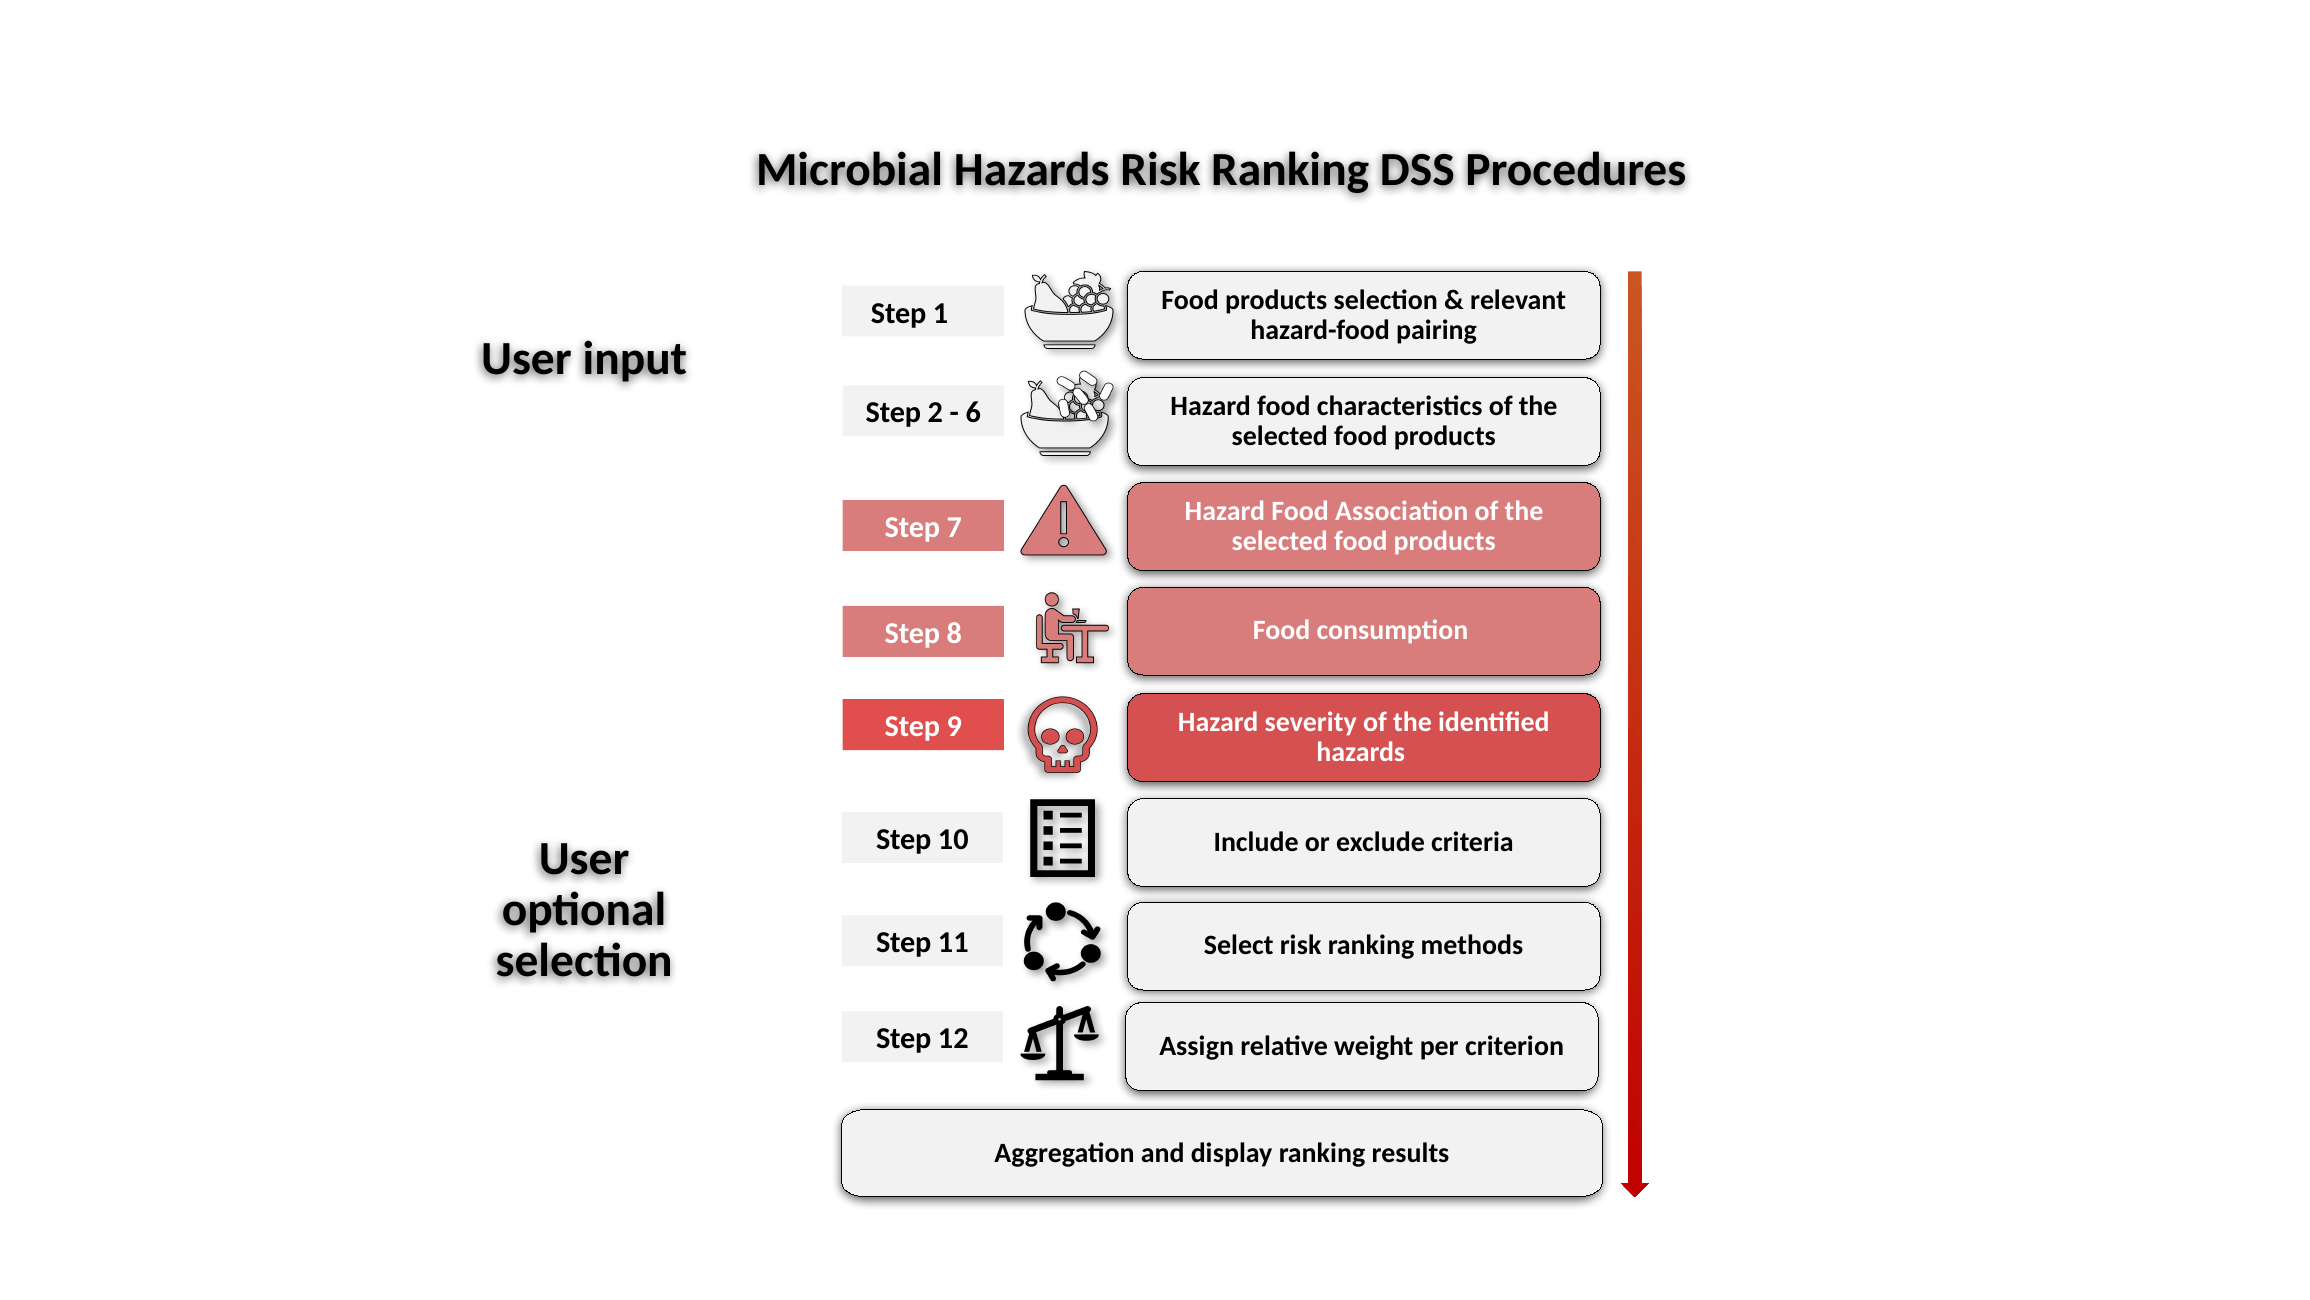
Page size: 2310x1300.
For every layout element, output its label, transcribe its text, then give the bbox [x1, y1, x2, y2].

text_box User input [451, 315, 718, 404]
text_box User optional selection [451, 866, 718, 955]
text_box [732, 126, 1712, 1197]
